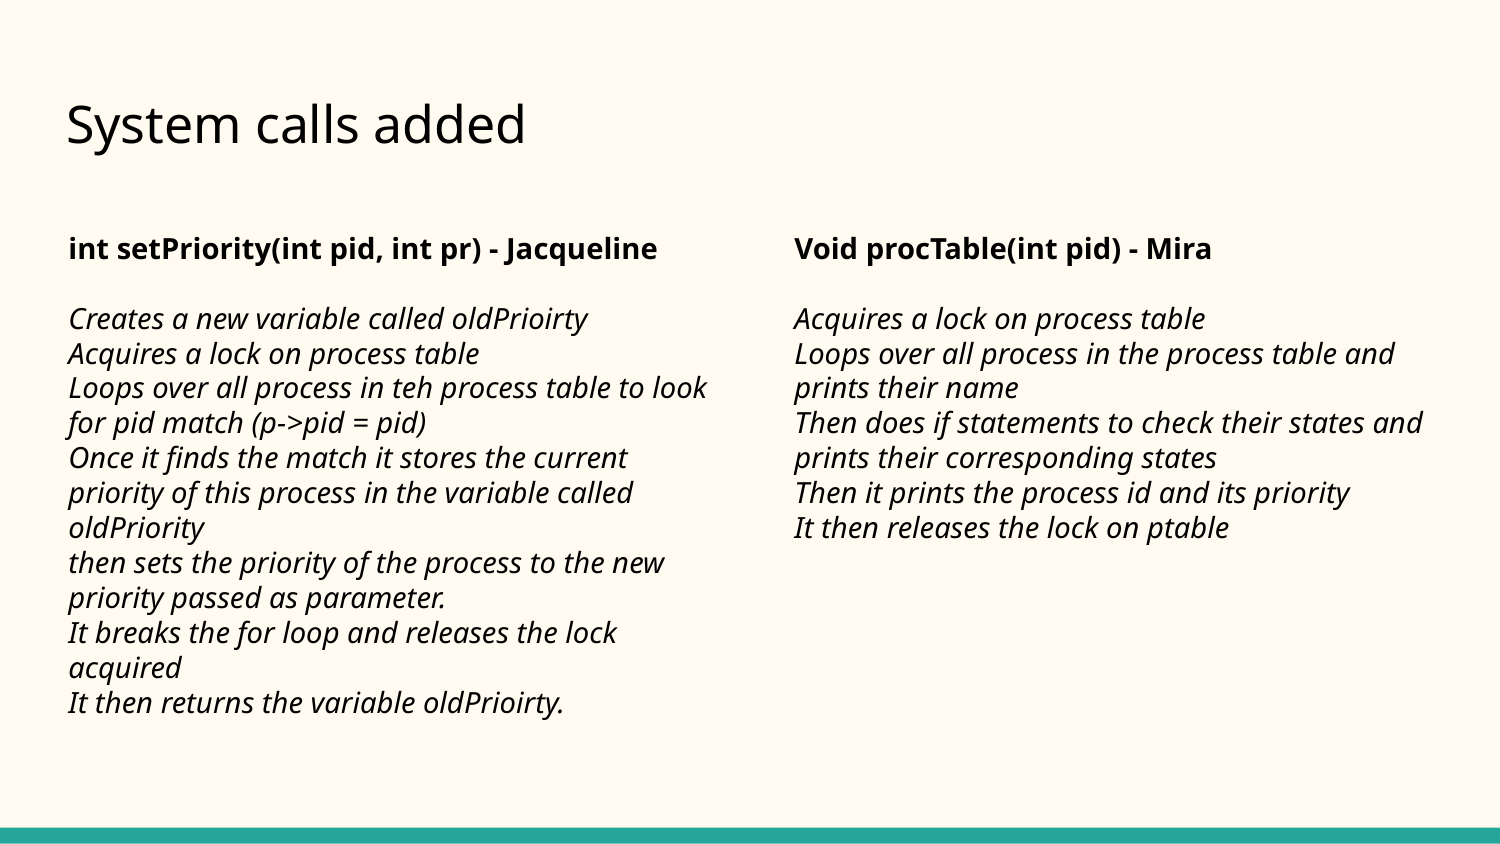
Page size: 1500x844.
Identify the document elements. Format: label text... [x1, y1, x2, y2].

text_box int setPriority(int pid, int pr) - Jacqueline Creates a new variable called oldPrioirty Acquires a lock on process table Loops over all process in teh process table to look for pid match (p->pid = pid) Once it finds the match it stores the current priority of this process in the variable called oldPriority then sets the priority of the process to the new priority passed as parameter. It breaks the for loop and releases the lock acquired It then returns the variable oldPrioirty. [53, 215, 736, 770]
text_box Void procTable(int pid) - Mira Acquires a lock on process table Loops over all process in the process table and prints their name Then does if statements to check their states and prints their corresponding states Then it prints the process id and its priority It then releases the lock on ptable [779, 215, 1440, 560]
title System calls added [51, 72, 1449, 174]
